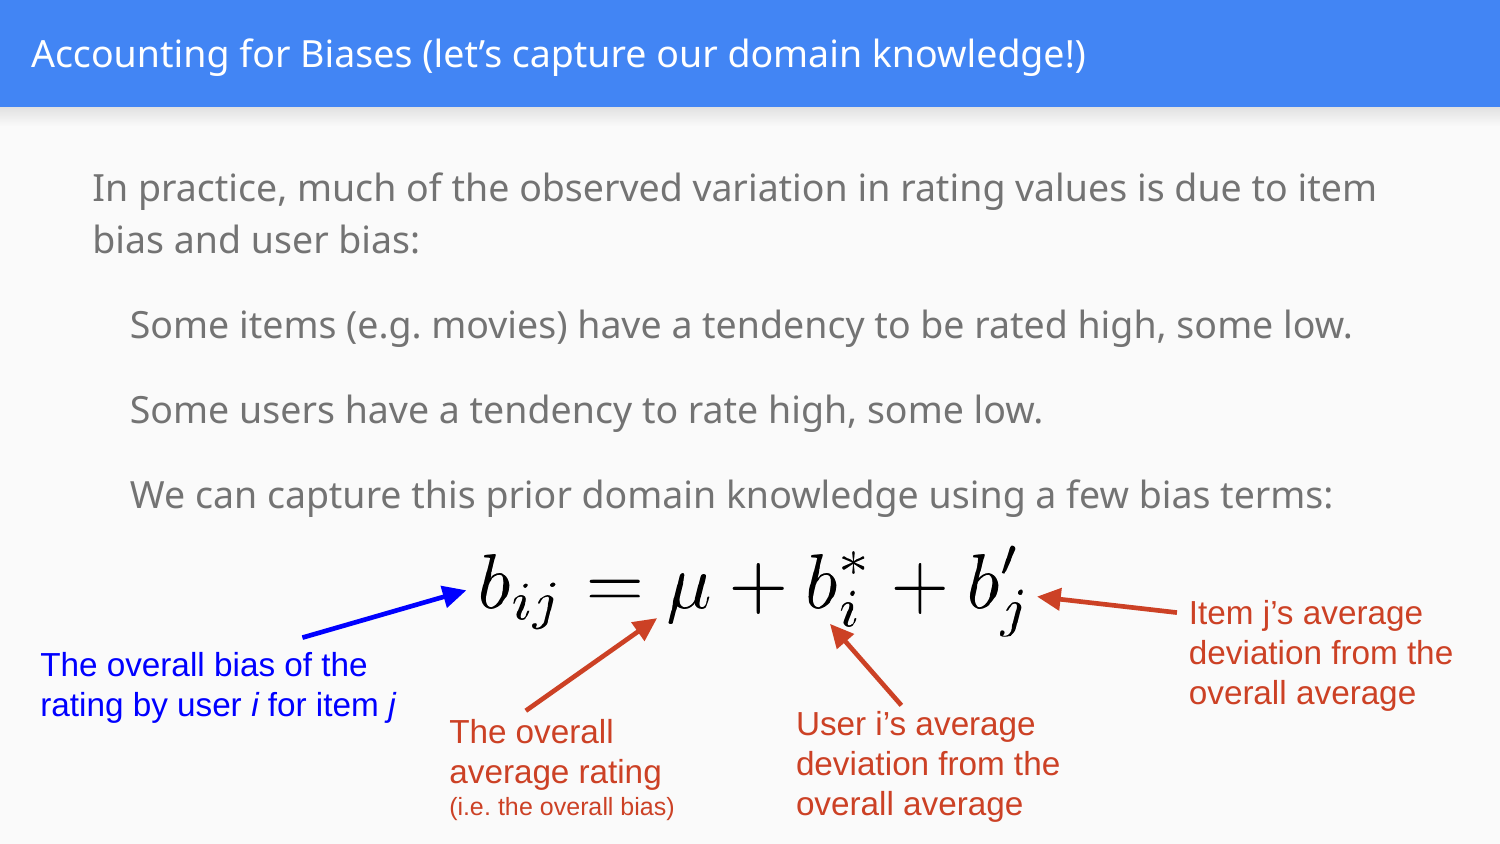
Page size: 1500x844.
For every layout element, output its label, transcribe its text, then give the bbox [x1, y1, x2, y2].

title Accounting for Biases (let’s capture our domain knowledge!) [16, 2, 1464, 102]
text_box The overall bias of the rating by user i for item j [25, 628, 416, 777]
picture [480, 545, 1023, 637]
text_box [302, 590, 467, 638]
text_box Item j’s average deviation from the overall average [1173, 576, 1482, 725]
text_box User i’s average deviation from the overall average [781, 687, 1119, 836]
text_box The overall average rating (i.e. the overall bias) [434, 695, 704, 815]
list In practice, much of the observed variation in rating values is due to item bias and user bias: Some items (e.g. movies) have a tendency to be rated high, some low. Some users have a tendency to rate high, some low. We can capture this prior domain knowledge using a few bias terms: [77, 142, 1427, 505]
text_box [525, 618, 658, 711]
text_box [1037, 596, 1178, 613]
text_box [829, 623, 902, 706]
